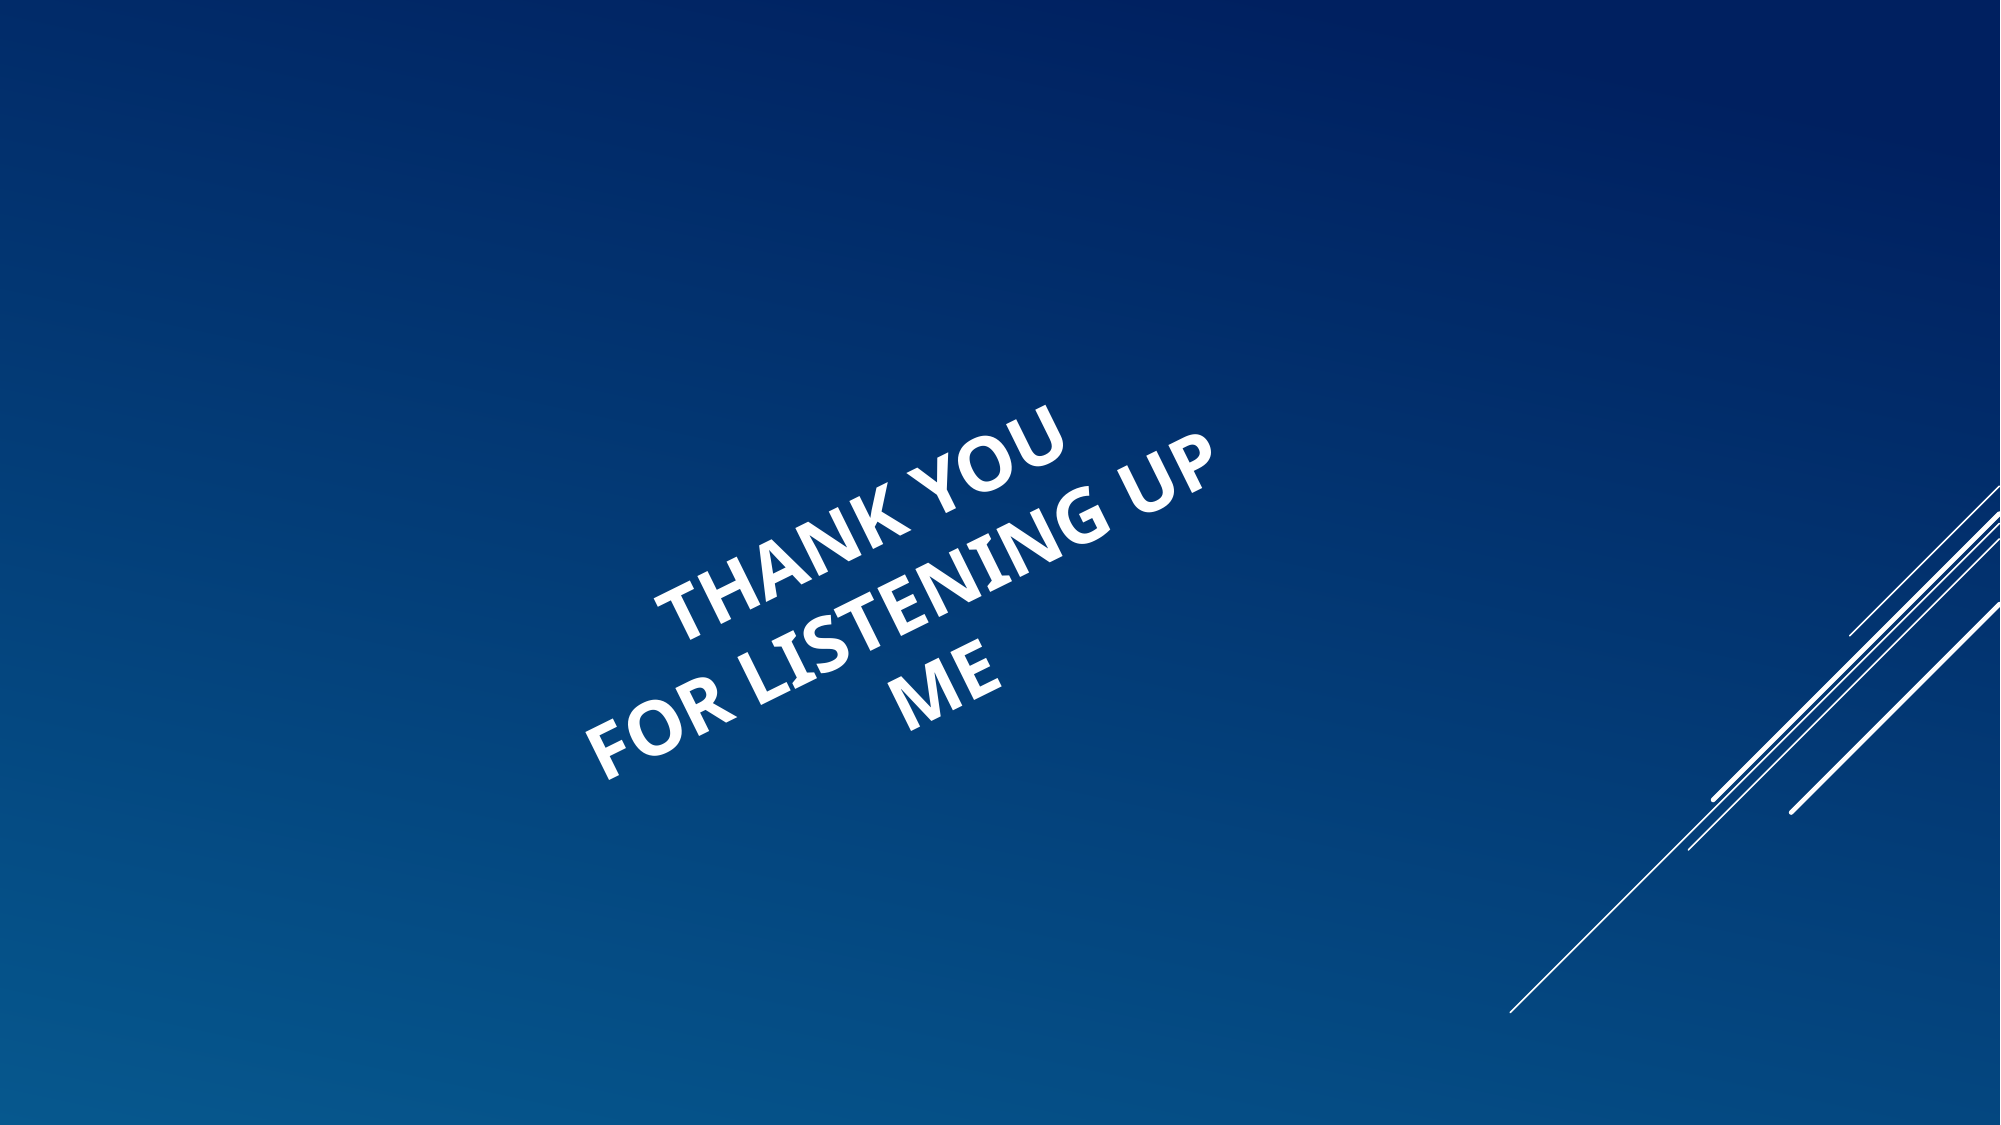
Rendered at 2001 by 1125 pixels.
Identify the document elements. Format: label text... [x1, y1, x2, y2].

title Thank you for listening up me [152, 21, 1602, 1037]
